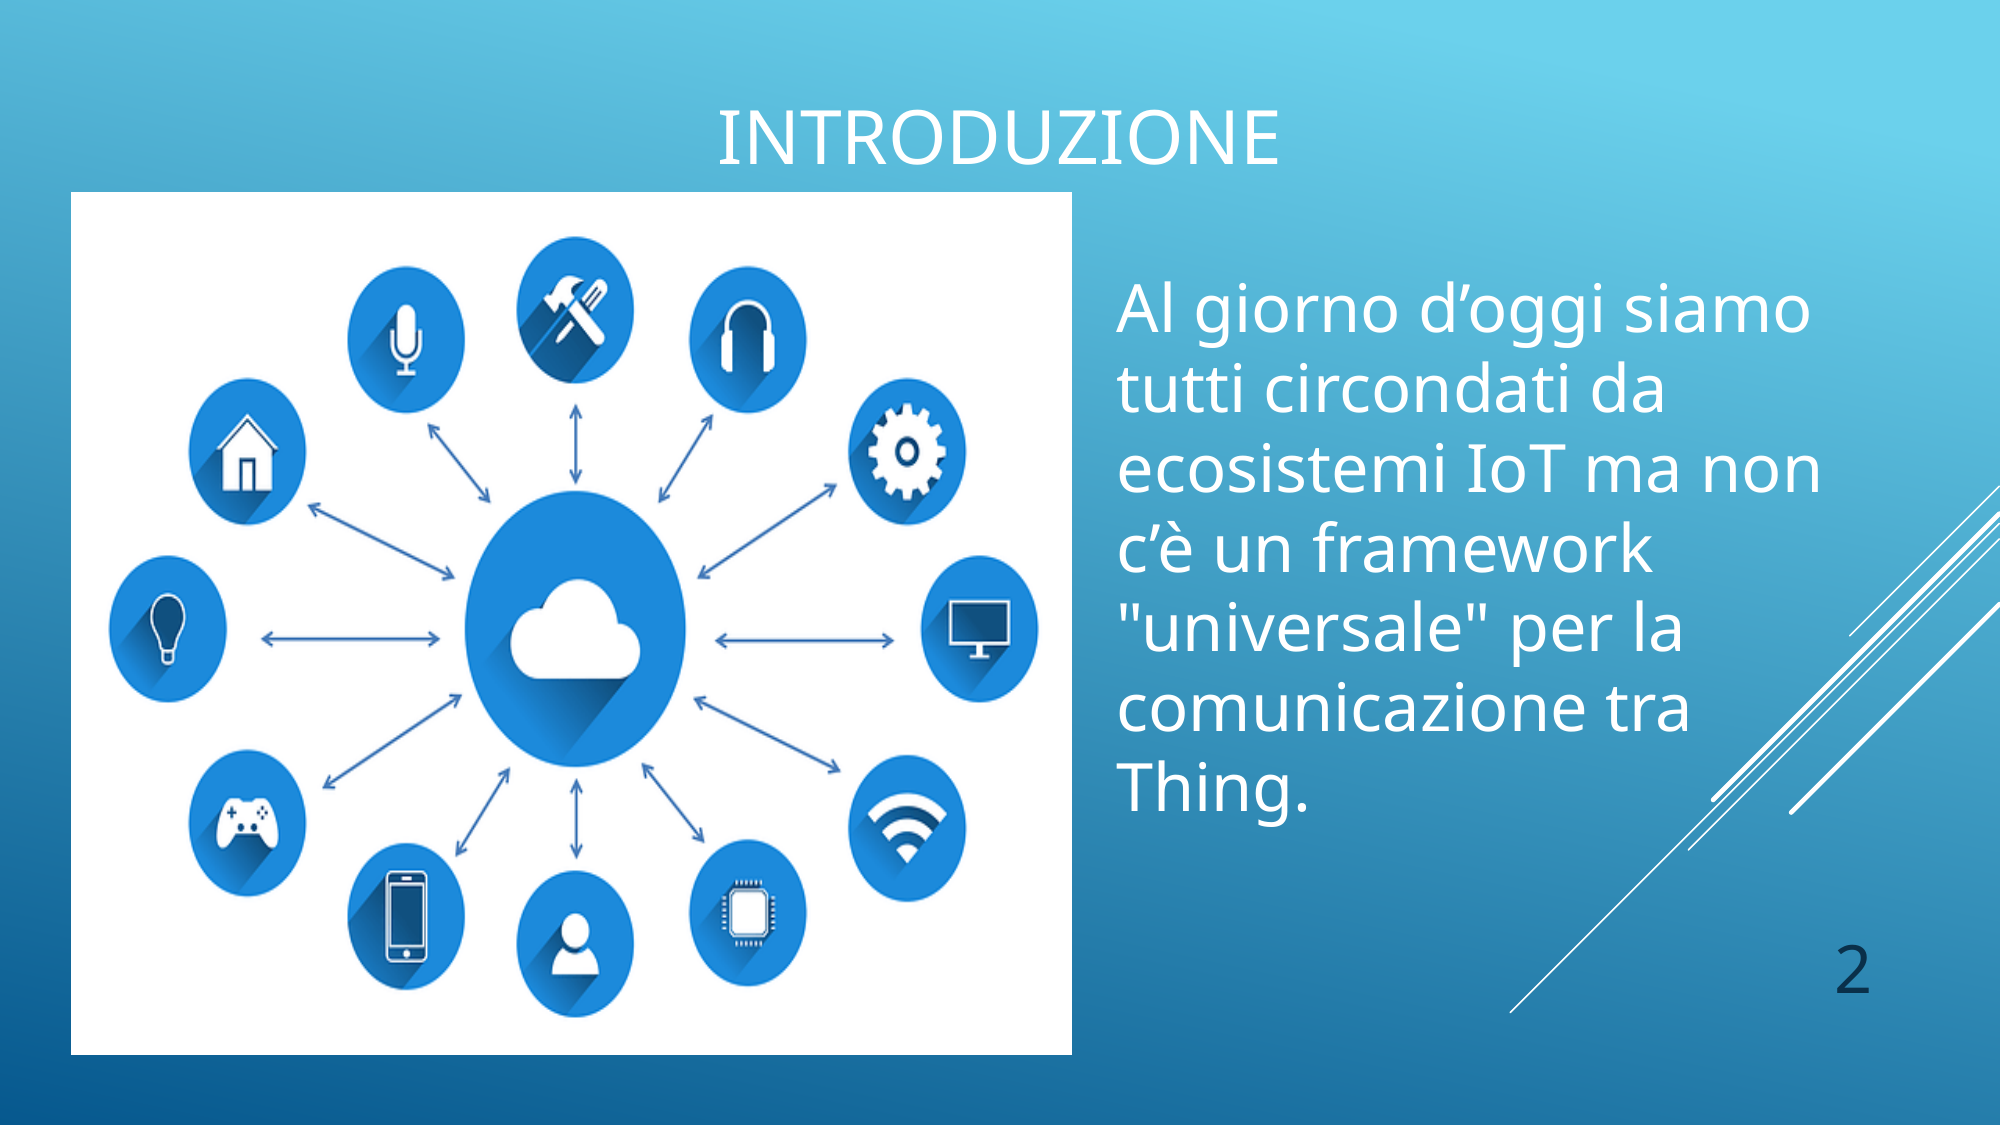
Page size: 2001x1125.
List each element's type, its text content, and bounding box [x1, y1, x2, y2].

picture [71, 192, 1072, 1055]
slide_number 2 [1700, 915, 1888, 1025]
text_box Al giorno d’oggi siamo tutti circondati da ecosistemi IoT ma non c’è un framework "universale" per la comunicazione tra Thing. [1101, 258, 1888, 833]
title introduzione [300, 10, 1700, 259]
